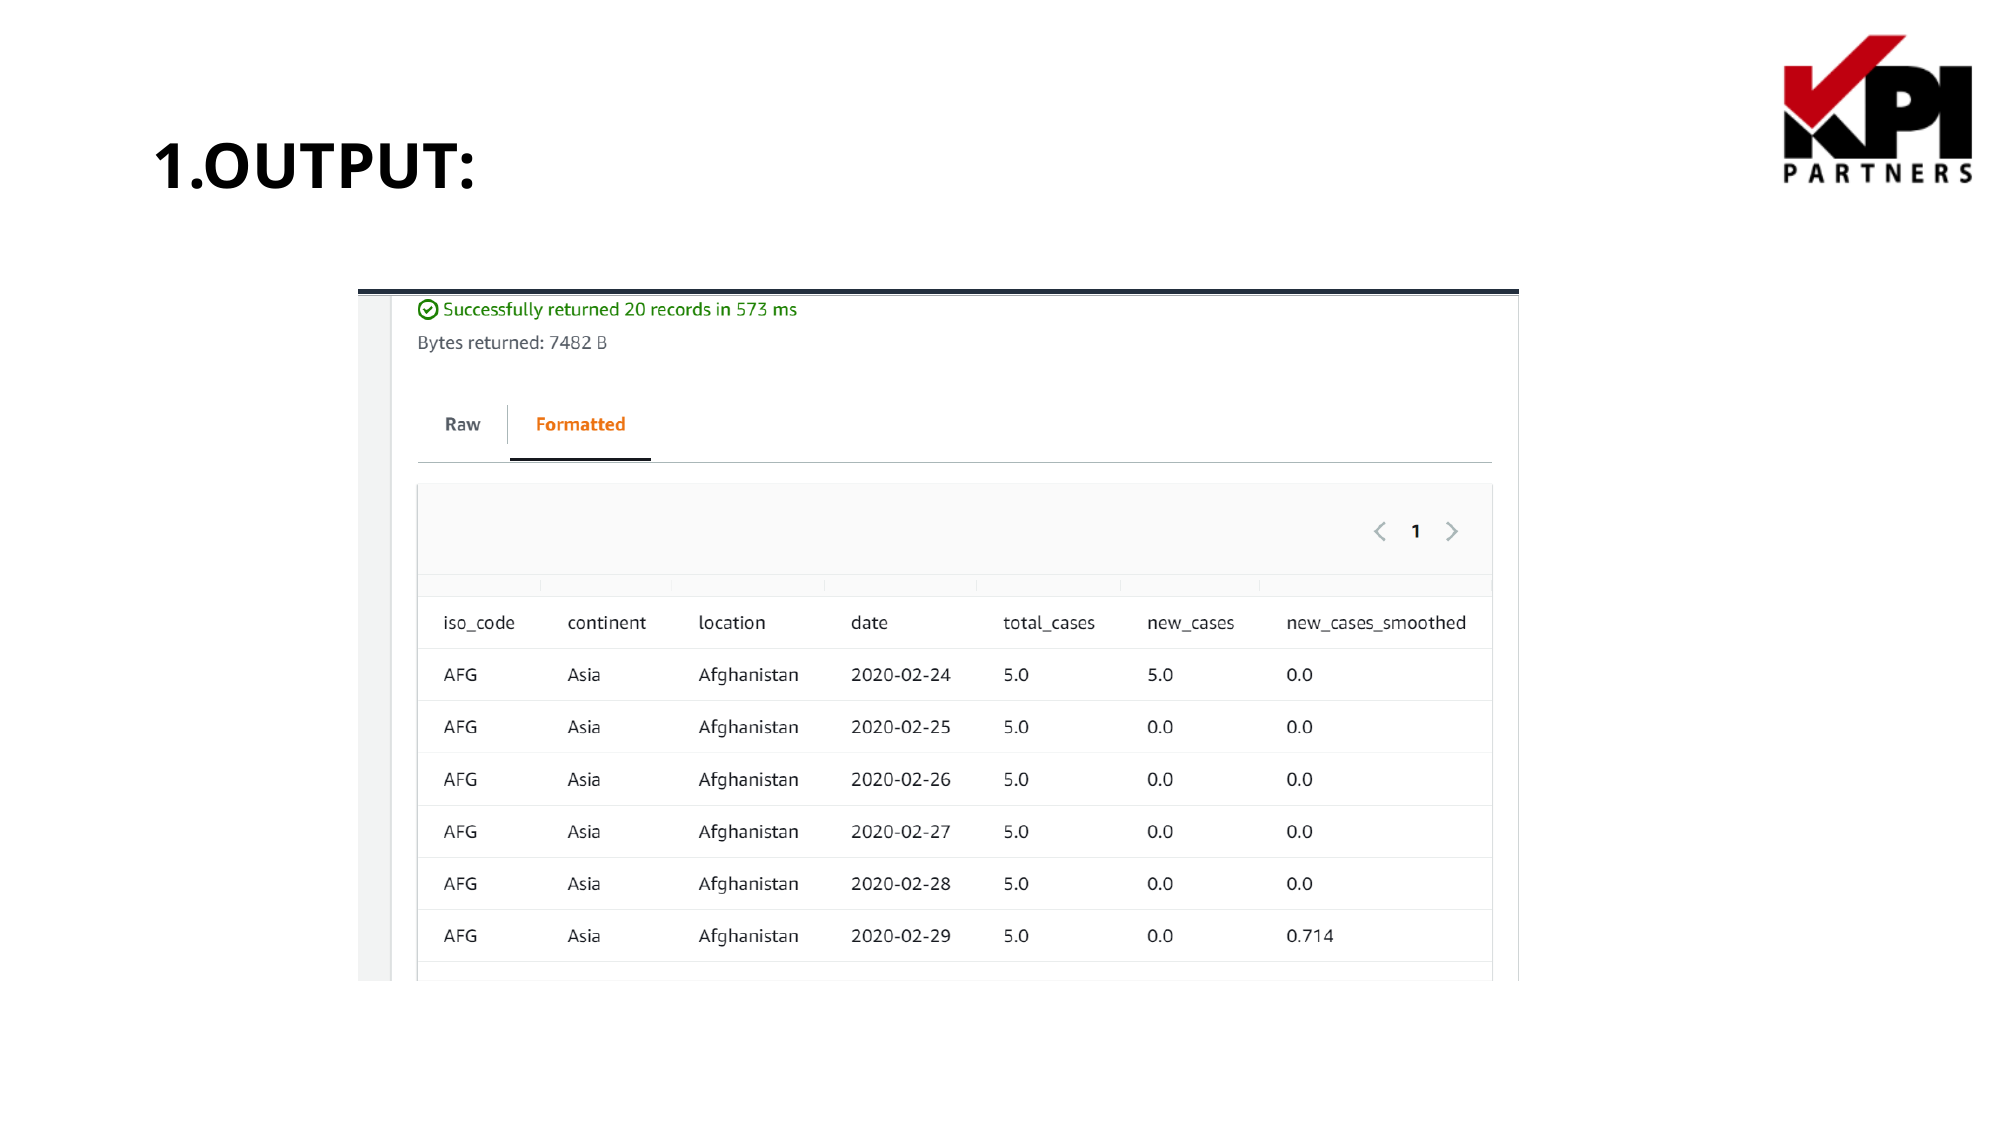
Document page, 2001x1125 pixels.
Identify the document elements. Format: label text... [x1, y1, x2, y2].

picture [1770, 22, 1985, 196]
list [358, 289, 1519, 981]
title 1.OUTPUT: [137, 59, 1863, 278]
